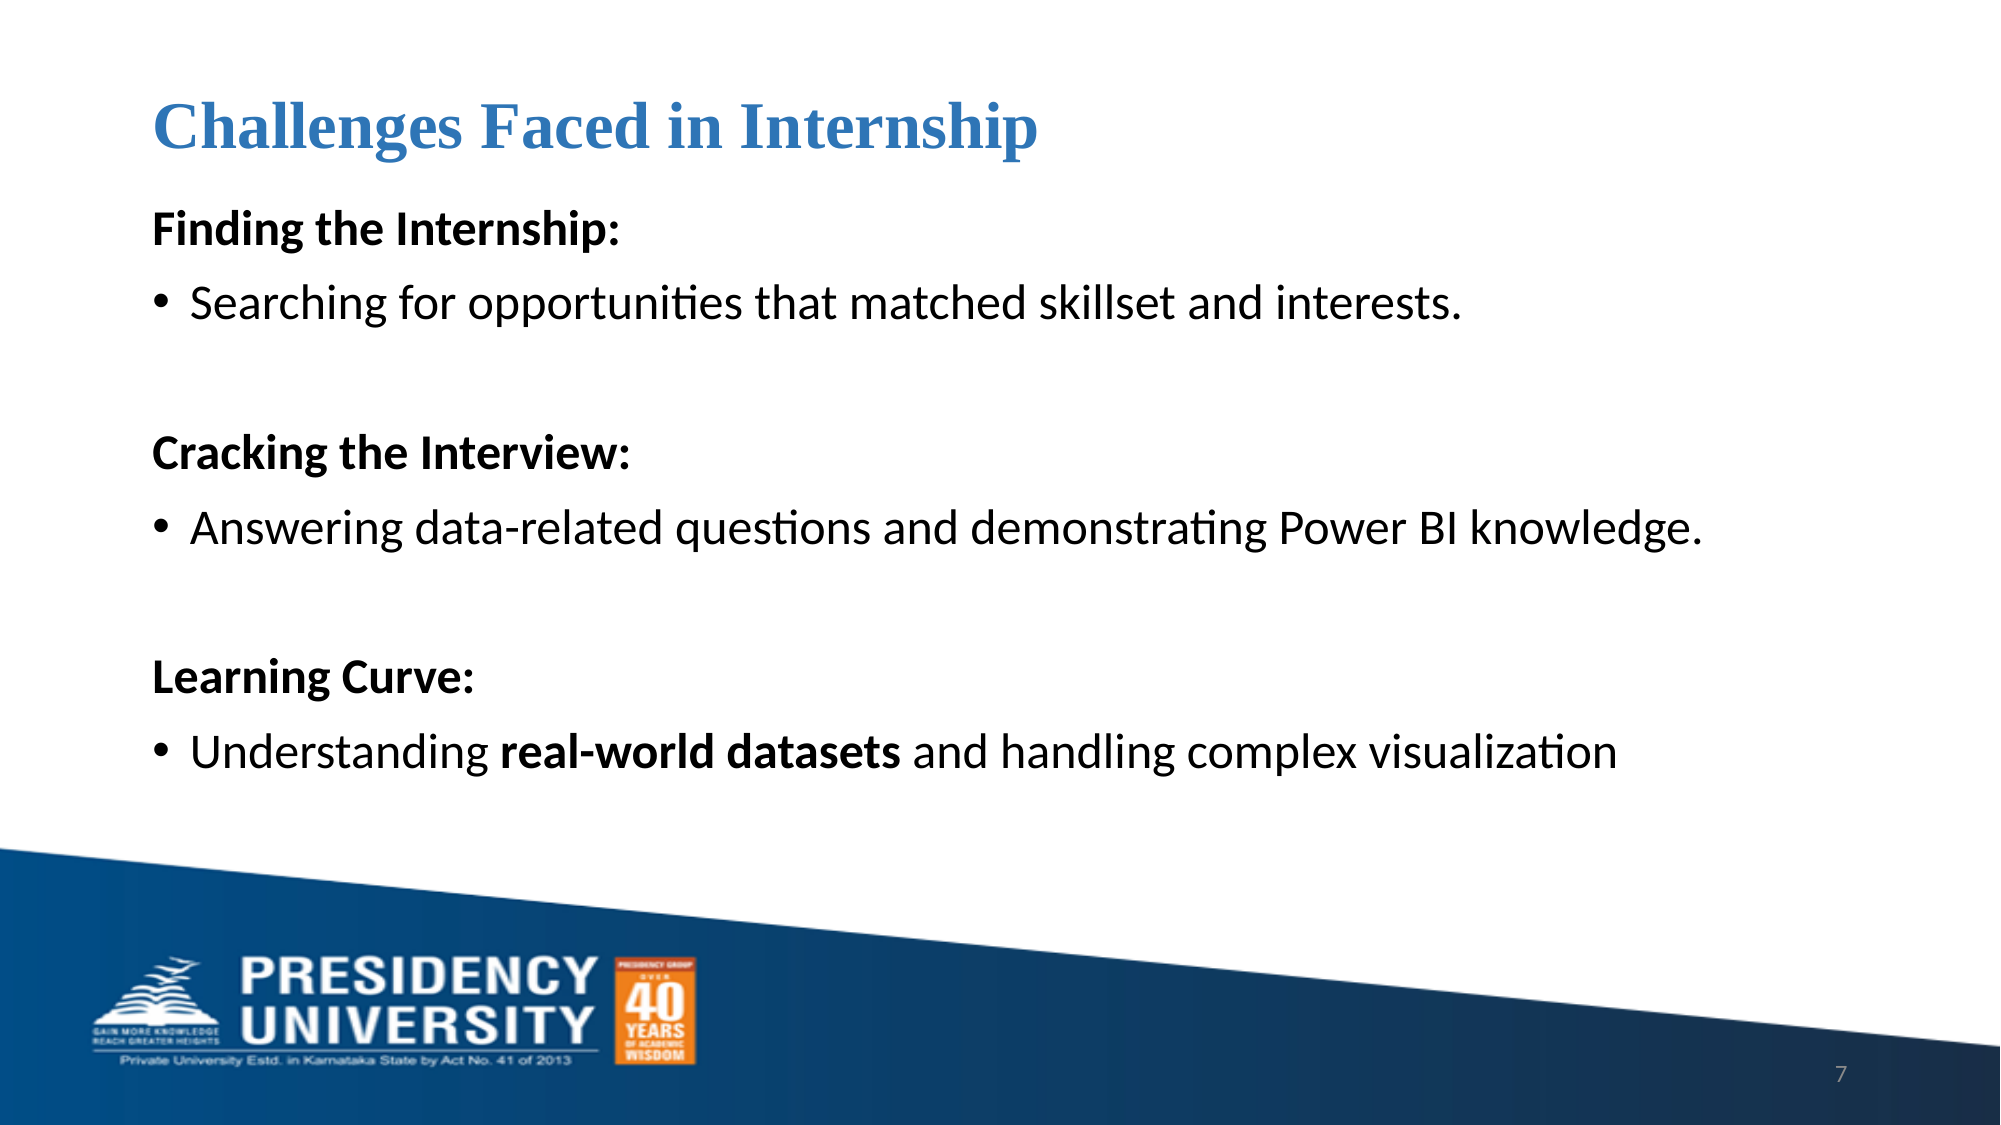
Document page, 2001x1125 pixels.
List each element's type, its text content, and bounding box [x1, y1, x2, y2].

picture [0, 845, 2000, 1125]
list Finding the Internship: Searching for opportunities that matched skillset and interests. Cracking the Interview: Answering data-related questions and demonstrating Power BI knowledge. Learning Curve: Understanding real-world datasets and handling complex visualization [137, 194, 1863, 860]
title Challenges Faced in Internship [137, 59, 1863, 194]
slide_number 7 [1412, 1042, 1863, 1103]
